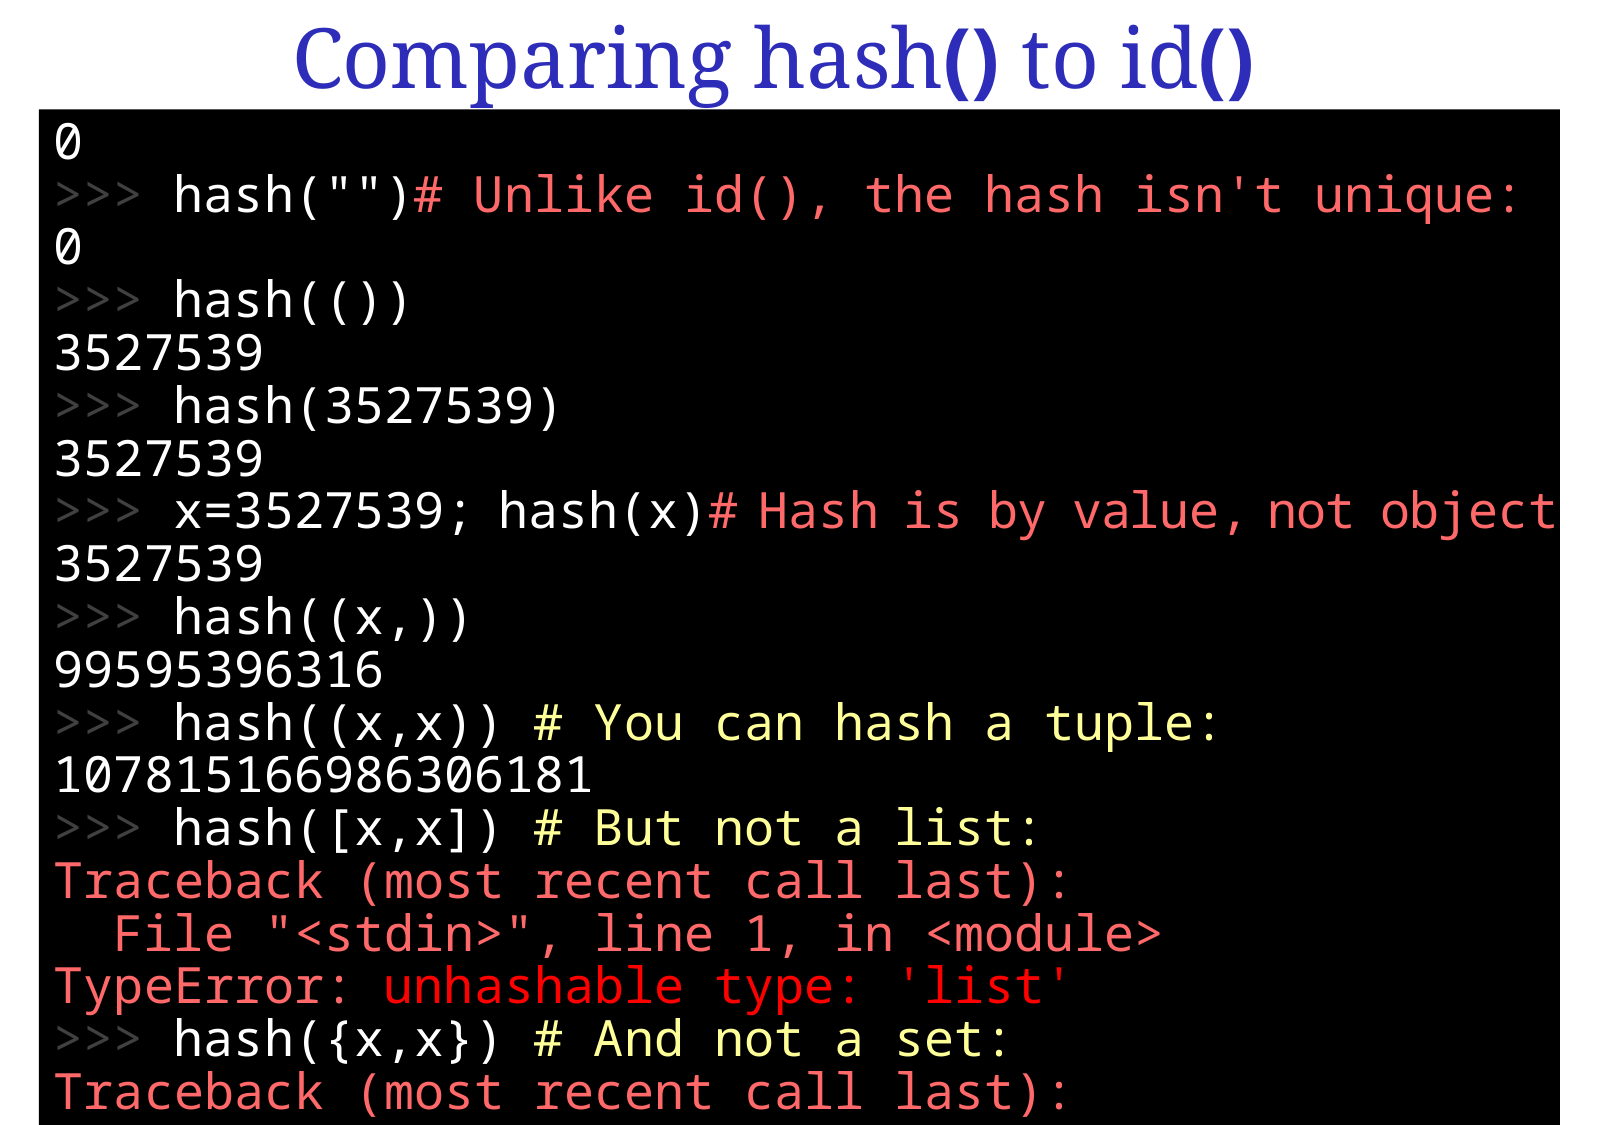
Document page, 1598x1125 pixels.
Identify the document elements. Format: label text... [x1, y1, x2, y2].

list 0 >>> hash("")# Unlike id(), the hash isn't unique: 0 >>> hash(()) 3527539 >>> hash(3527539) 3527539 >>> x=3527539; hash(x)# Hash is by value, not object 3527539 >>> hash((x,)) 99595396316 >>> hash((x,x)) # You can hash a tuple: 107815166986306181 >>> hash([x,x]) # But not a list: Traceback (most recent call last): File "<stdin>", line 1, in <module> TypeError: unhashable type: 'list' >>> hash({x,x}) # And not a set: Traceback (most recent call last): [38, 150, 1560, 1125]
text_box Comparing hash() to id() [0, 0, 1598, 150]
